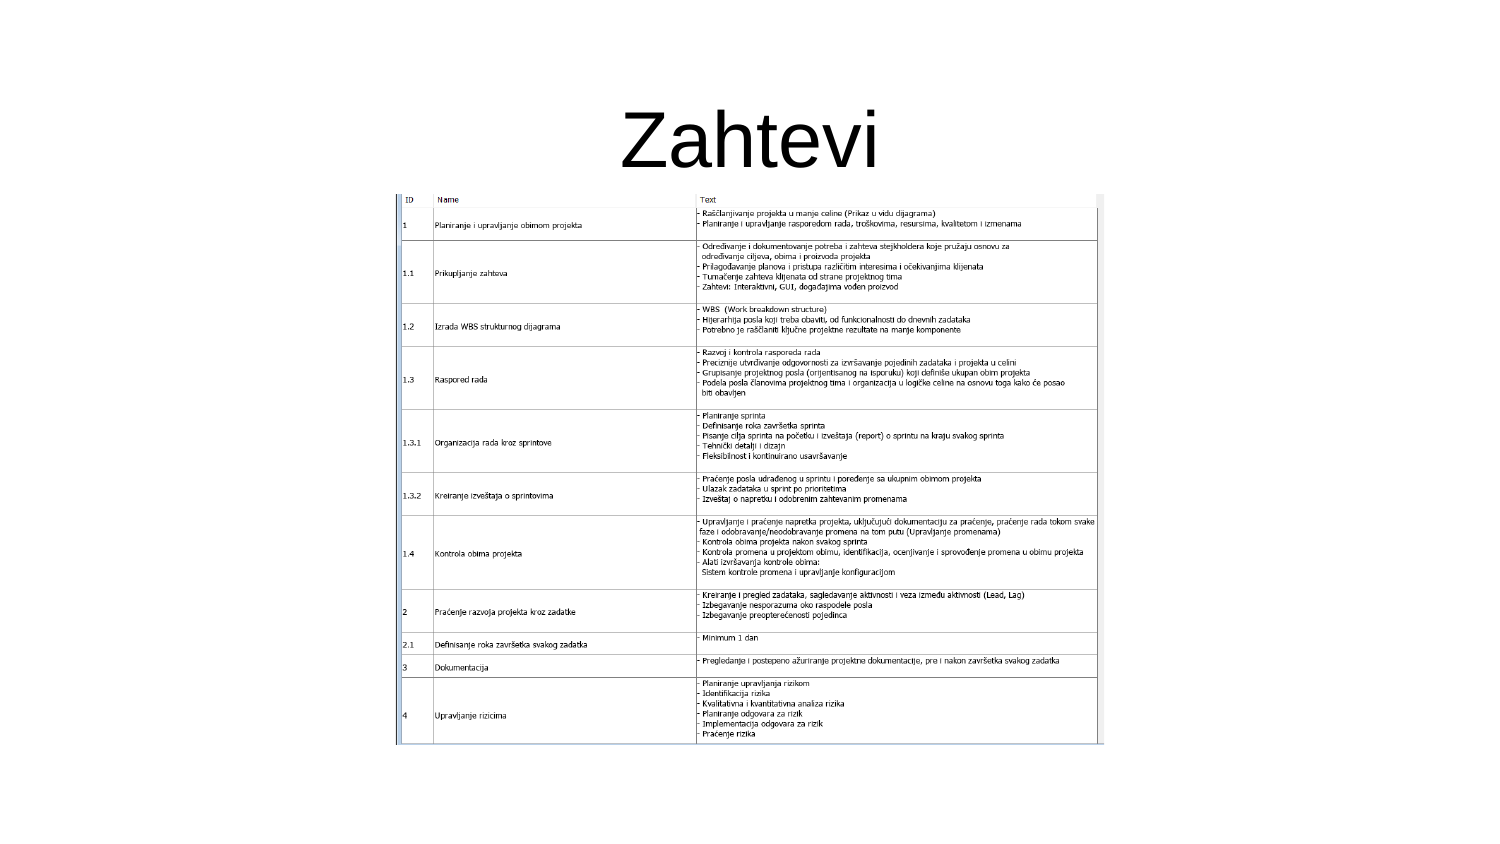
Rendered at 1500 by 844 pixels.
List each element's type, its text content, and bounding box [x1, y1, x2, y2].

picture [395, 193, 1105, 745]
title Zahtevi [51, 72, 1449, 167]
